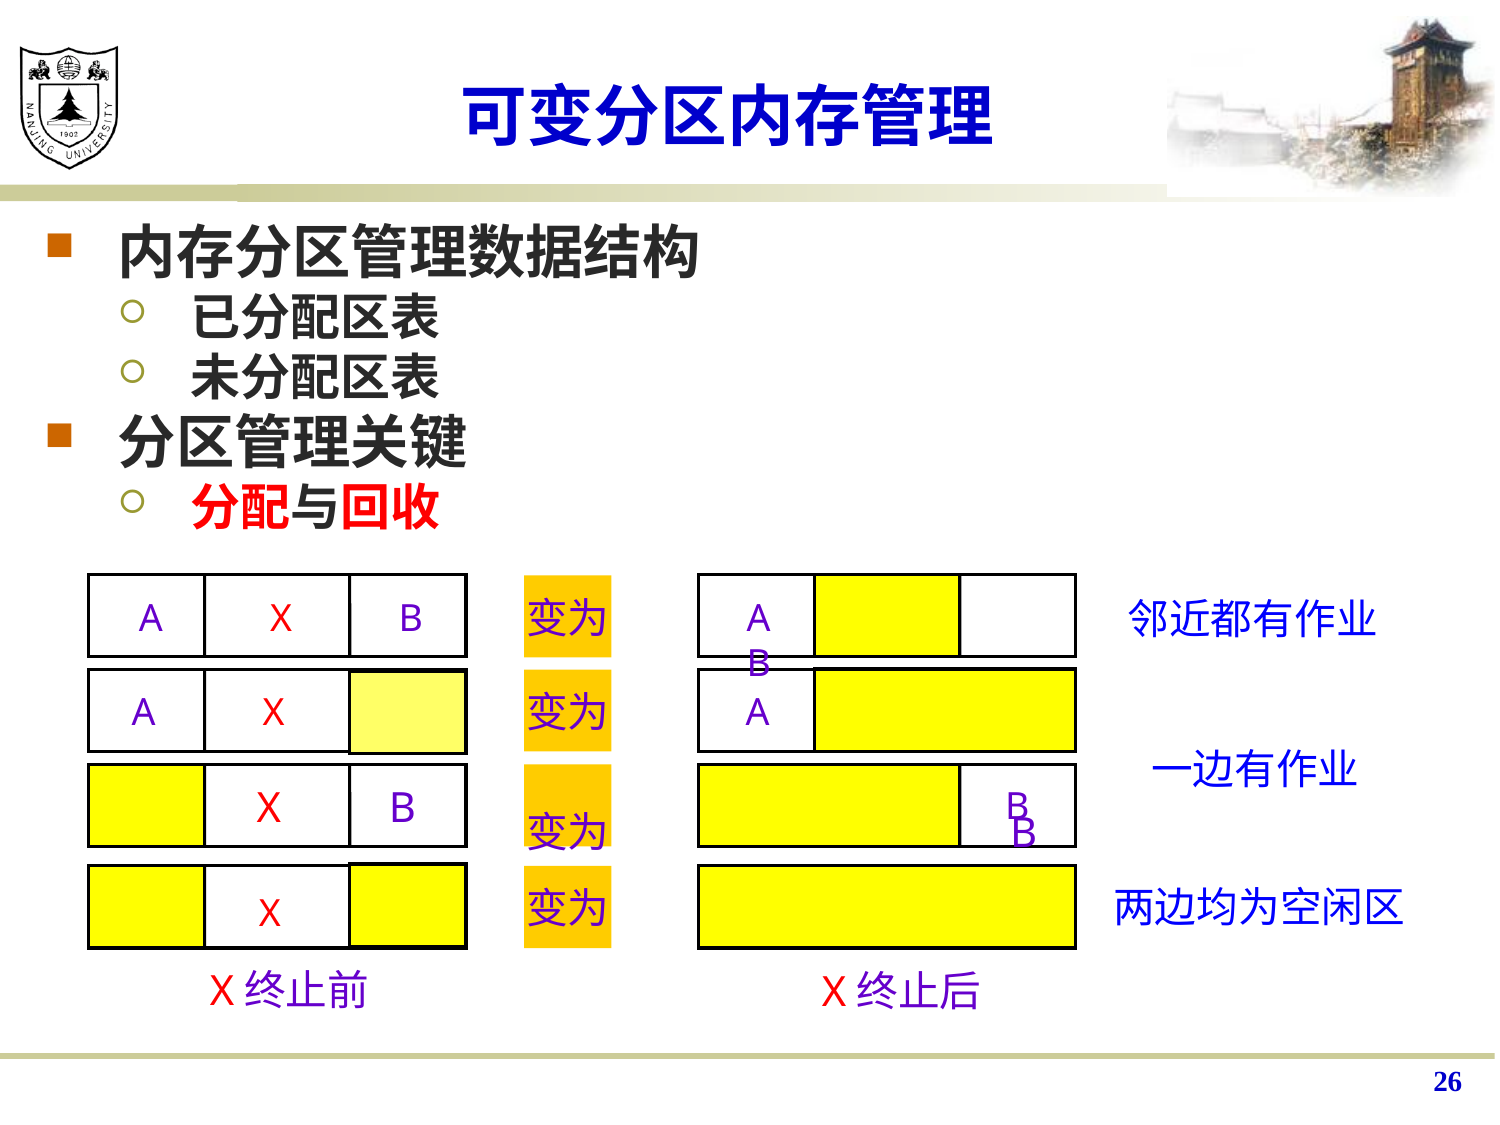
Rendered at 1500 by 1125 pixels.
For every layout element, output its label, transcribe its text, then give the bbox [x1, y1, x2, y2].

slide_number 26 [1399, 1054, 1496, 1125]
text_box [88, 574, 1422, 1024]
picture [1167, 16, 1495, 197]
text_box 内存分区管理数据结构 已分配区表 未分配区表 分区管理关键 分配与回收 [29, 208, 1483, 1024]
picture [0, 1053, 1495, 1059]
picture [14, 42, 124, 173]
title 可变分区内存管理 [123, 66, 1331, 161]
